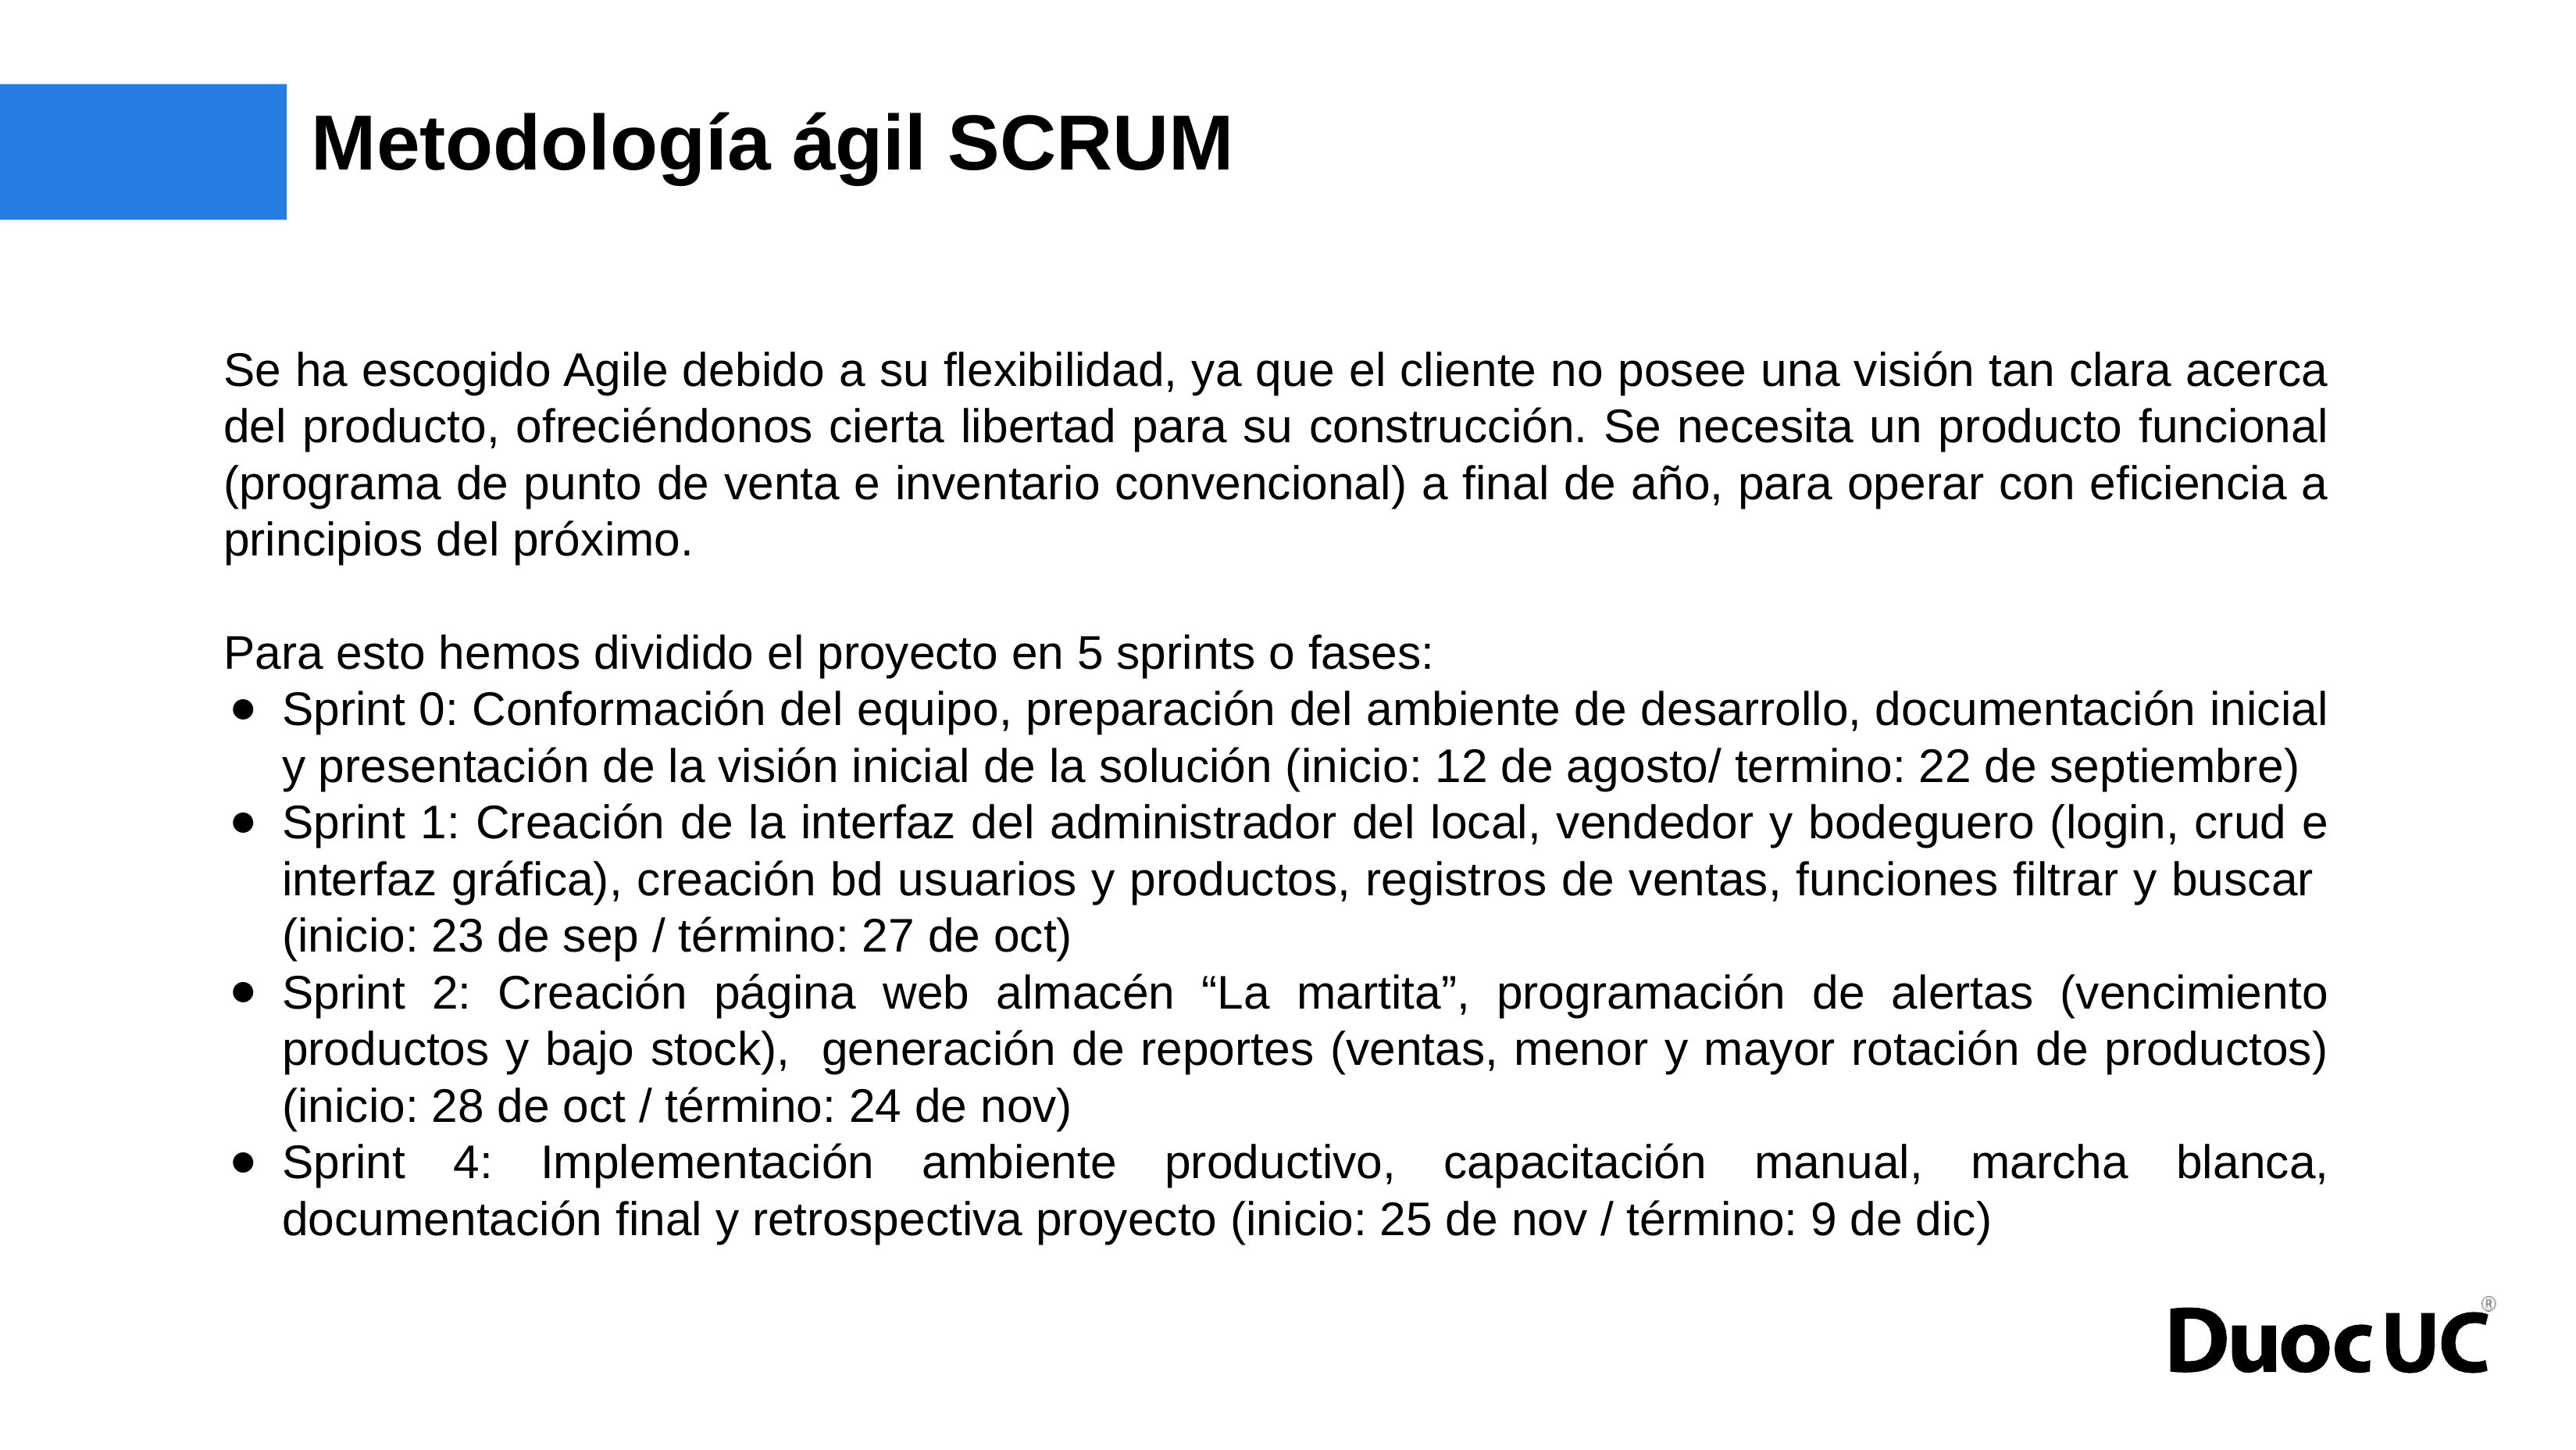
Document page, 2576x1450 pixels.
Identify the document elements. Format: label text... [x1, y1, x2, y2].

text_box Se ha escogido Agile debido a su flexibilidad, ya que el cliente no posee una visión tan clara acerca del producto, ofreciéndonos cierta libertad para su construcción. Se necesita un producto funcional (programa de punto de venta e inventario convencional) a final de año, para operar con eficiencia a principios del próximo. Para esto hemos dividido el proyecto en 5 sprints o fases: Sprint 0: Conformación del equipo, preparación del ambiente de desarrollo, documentación inicial y presentación de la visión inicial de la solución (inicio: 12 de agosto/ termino: 22 de septiembre) Sprint 1: Creación de la interfaz del administrador del local, vendedor y bodeguero (login, crud e interfaz gráfica), creación bd usuarios y productos, registros de ventas, funciones filtrar y buscar (inicio: 23 de sep / término: 27 de oct) Sprint 2: Creación página web almacén “La martita”, programación de alertas (vencimiento productos y bajo stock), generación de reportes (ventas, menor y mayor rotación de productos) (inicio: 28 de oct / término: 24 de nov) Sprint 4: Implementación ambiente productivo, capacitación manual, marcha blanca, documentación final y retrospectiva proyecto (inicio: 25 de nov / término: 9 de dic) [212, 333, 2343, 1251]
picture [2481, 1296, 2496, 1312]
title Metodología ágil SCRUM [311, 91, 2489, 334]
